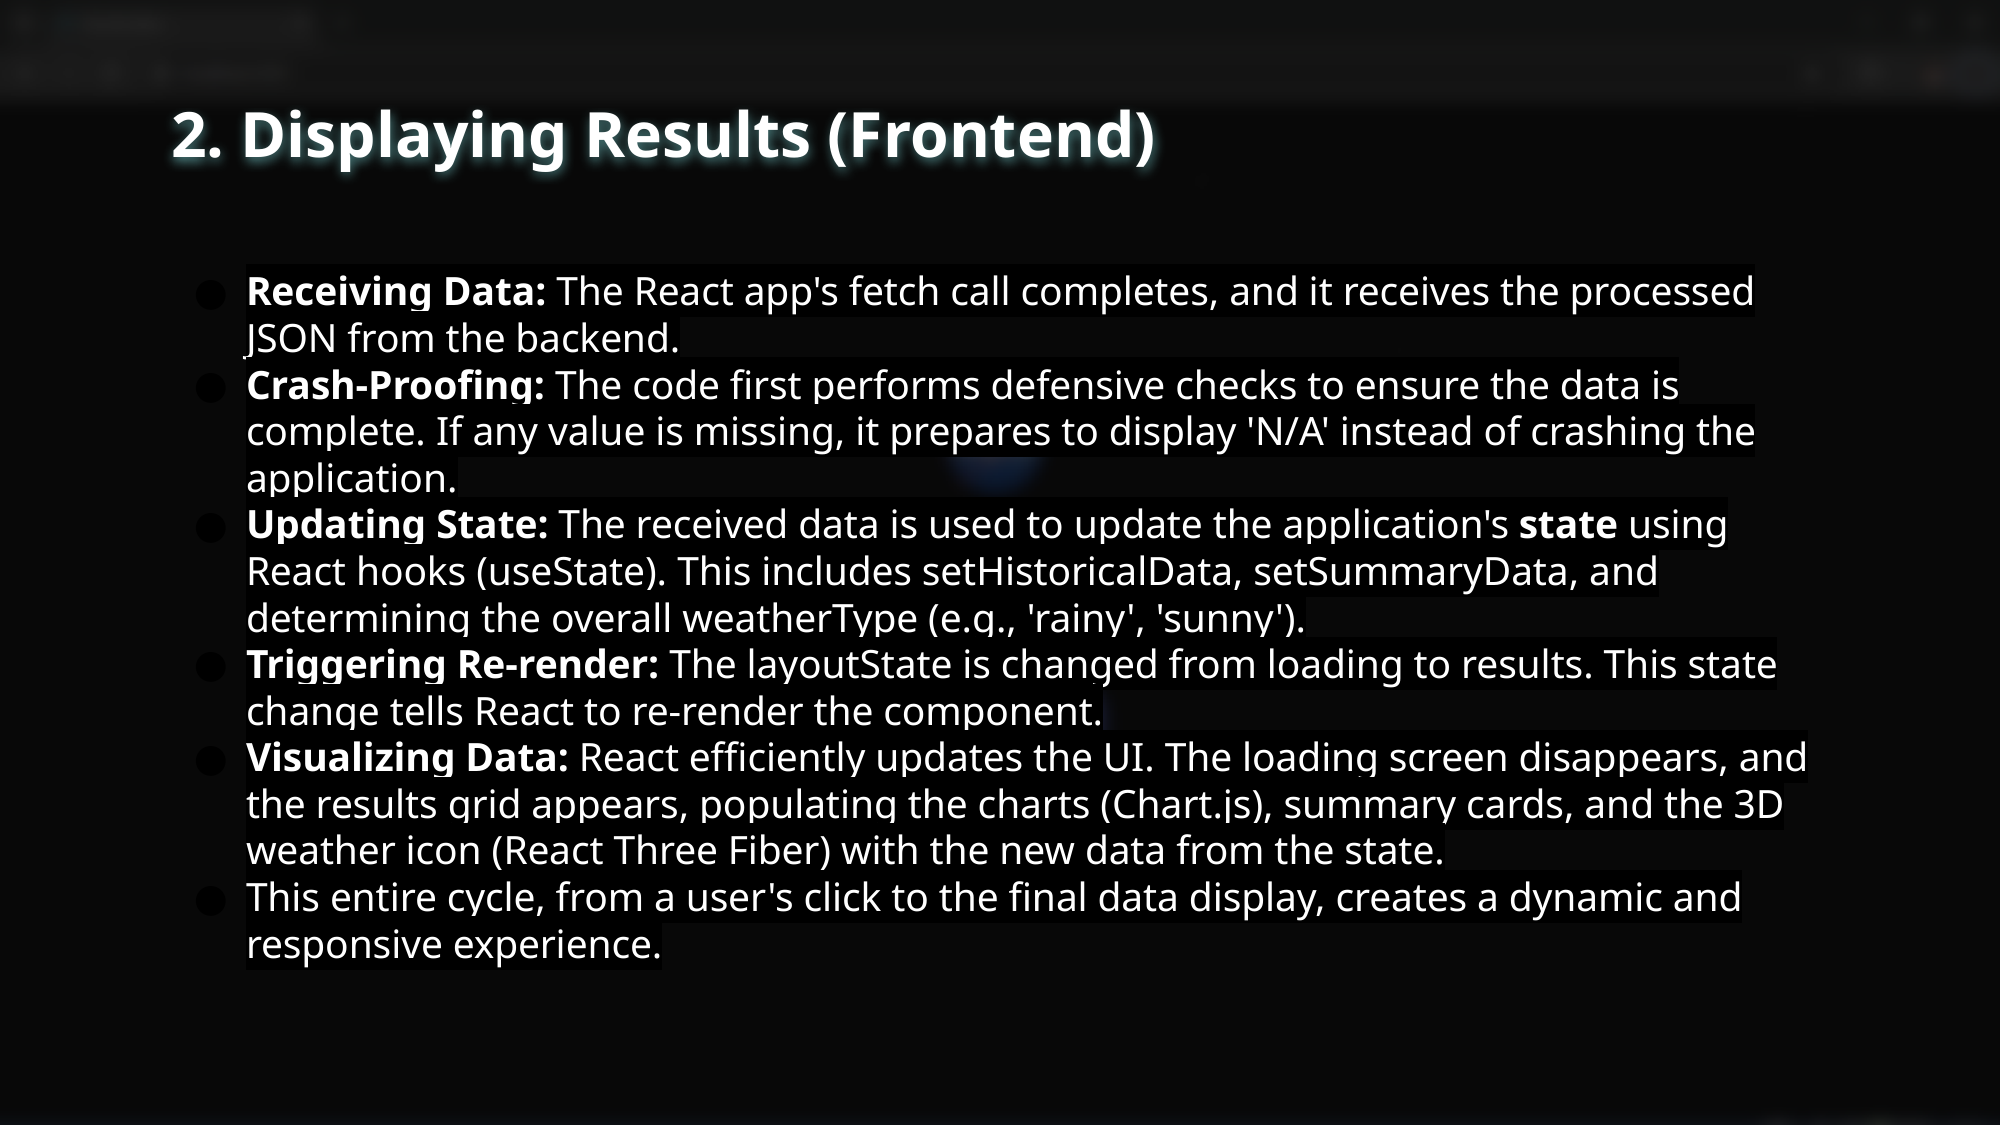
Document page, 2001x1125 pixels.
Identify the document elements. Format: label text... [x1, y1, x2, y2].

list Receiving Data: The React app's fetch call completes, and it receives the processed JSON from the backend. Crash-Proofing: The code first performs defensive checks to ensure the data is complete. If any value is missing, it prepares to display 'N/A' instead of crashing the application. Updating State: The received data is used to update the application's state using React hooks (useState). This includes setHistoricalData, setSummaryData, and determining the overall weatherType (e.g., 'rainy', 'sunny'). Triggering Re-render: The layoutState is changed from loading to results. This state change tells React to re-render the component. Visualizing Data: React efficiently updates the UI. The loading screen disappears, and the results grid appears, populating the charts (Chart.js), summary cards, and the 3D weather icon (React Three Fiber) with the new data from the state. This entire cycle, from a user's click to the final data display, creates a dynamic and responsive experience. [156, 252, 1844, 1008]
picture [0, 0, 2000, 1125]
title 2. Displaying Results (Frontend) [156, 117, 1844, 223]
